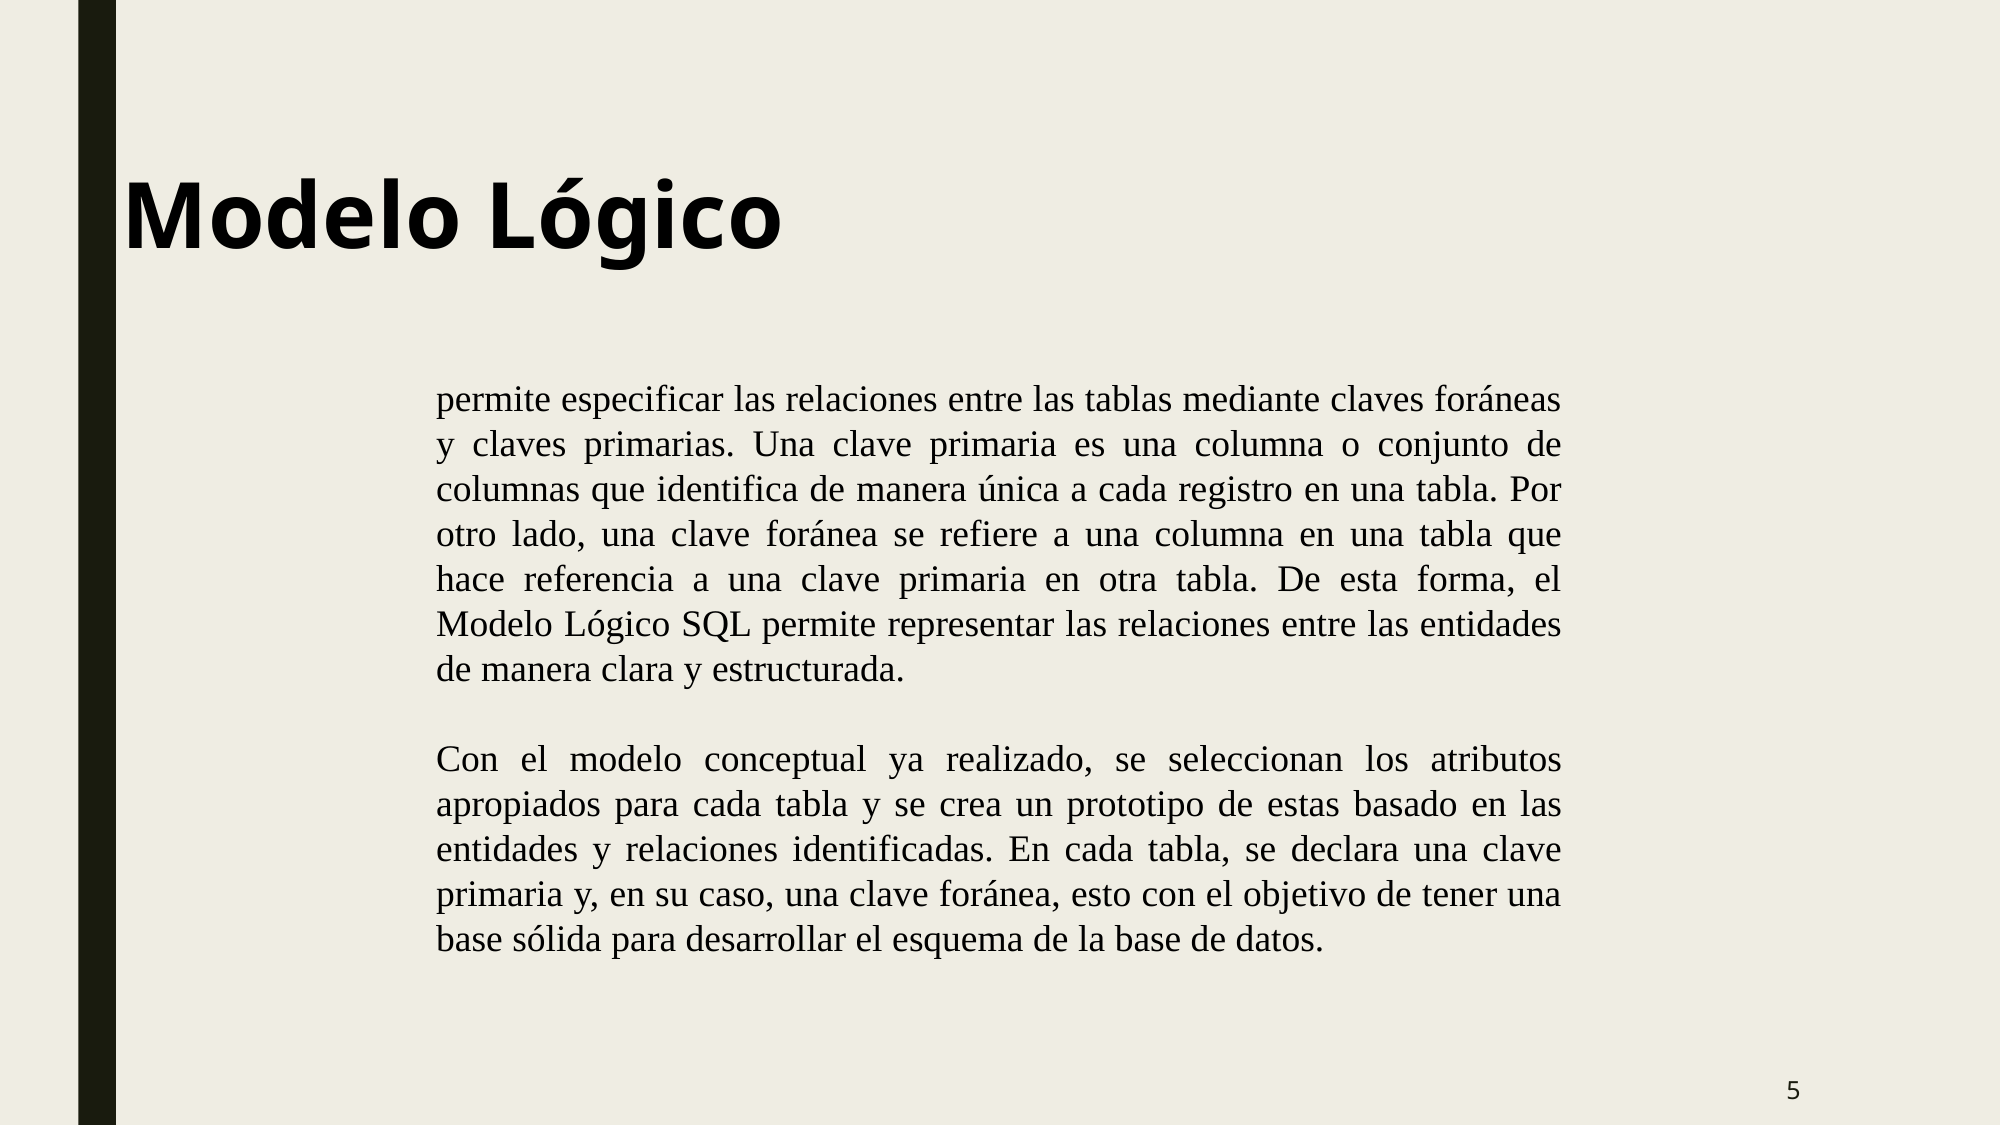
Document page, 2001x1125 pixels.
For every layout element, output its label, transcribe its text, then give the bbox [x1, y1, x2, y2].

text_box Modelo Lógico [0, 152, 907, 277]
text_box permite especificar las relaciones entre las tablas mediante claves foráneas y claves primarias. Una clave primaria es una columna o conjunto de columnas que identifica de manera única a cada registro en una tabla. Por otro lado, una clave foránea se refiere a una columna en una tabla que hace referencia a una clave primaria en otra tabla. De esta forma, el Modelo Lógico SQL permite representar las relaciones entre las entidades de manera clara y estructurada. Con el modelo conceptual ya realizado, se seleccionan los atributos apropiados para cada tabla y se crea un prototipo de estas basado en las entidades y relaciones identificadas. En cada tabla, se declara una clave primaria y, en su caso, una clave foránea, esto con el objetivo de tener una base sólida para desarrollar el esquema de la base de datos. [421, 366, 1579, 967]
slide_number 5 [1553, 1058, 1816, 1125]
